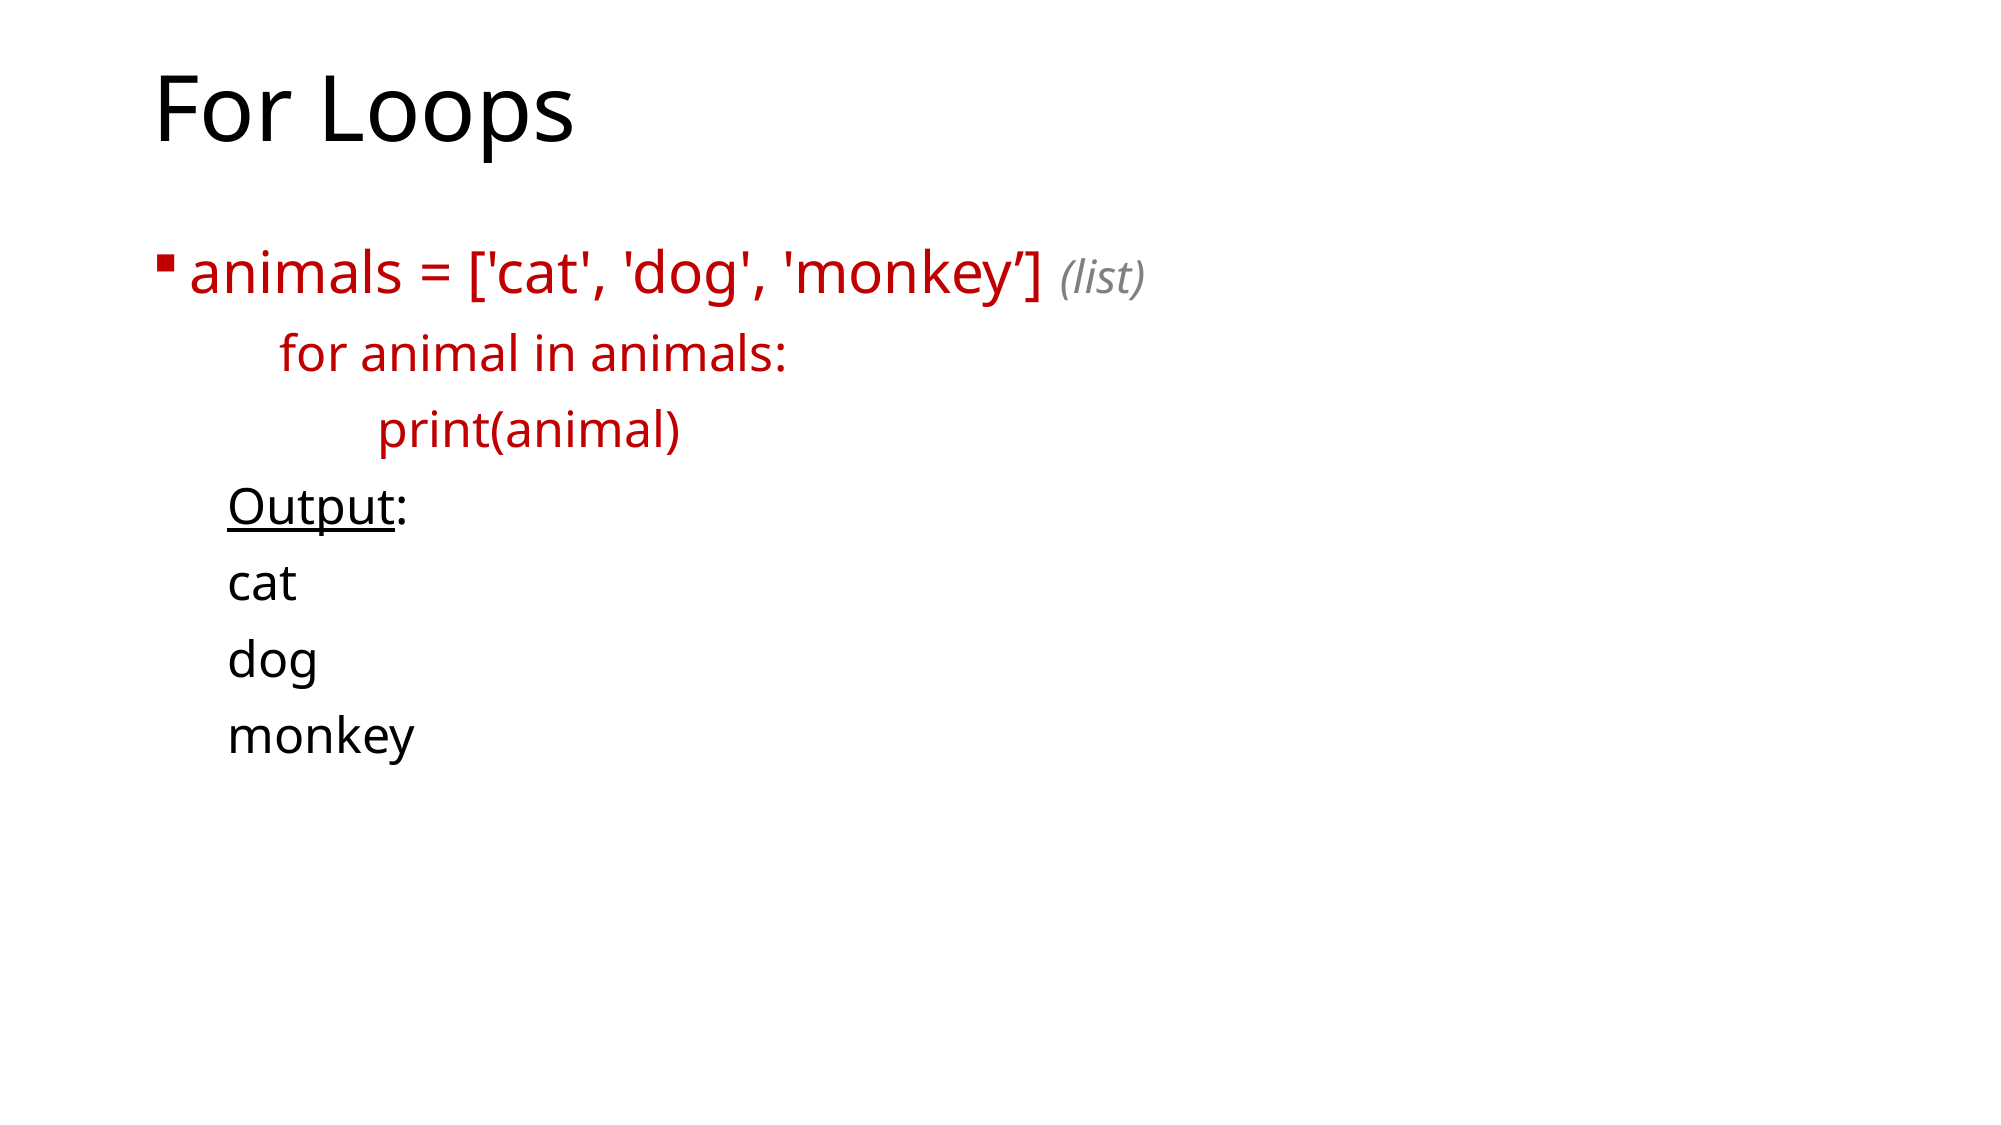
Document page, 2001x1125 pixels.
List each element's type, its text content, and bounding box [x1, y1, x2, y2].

list animals = ['cat', 'dog', 'monkey’] (list) for animal in animals: print(animal) Output: cat dog monkey [137, 220, 1863, 1104]
title For Loops [137, 3, 1863, 220]
